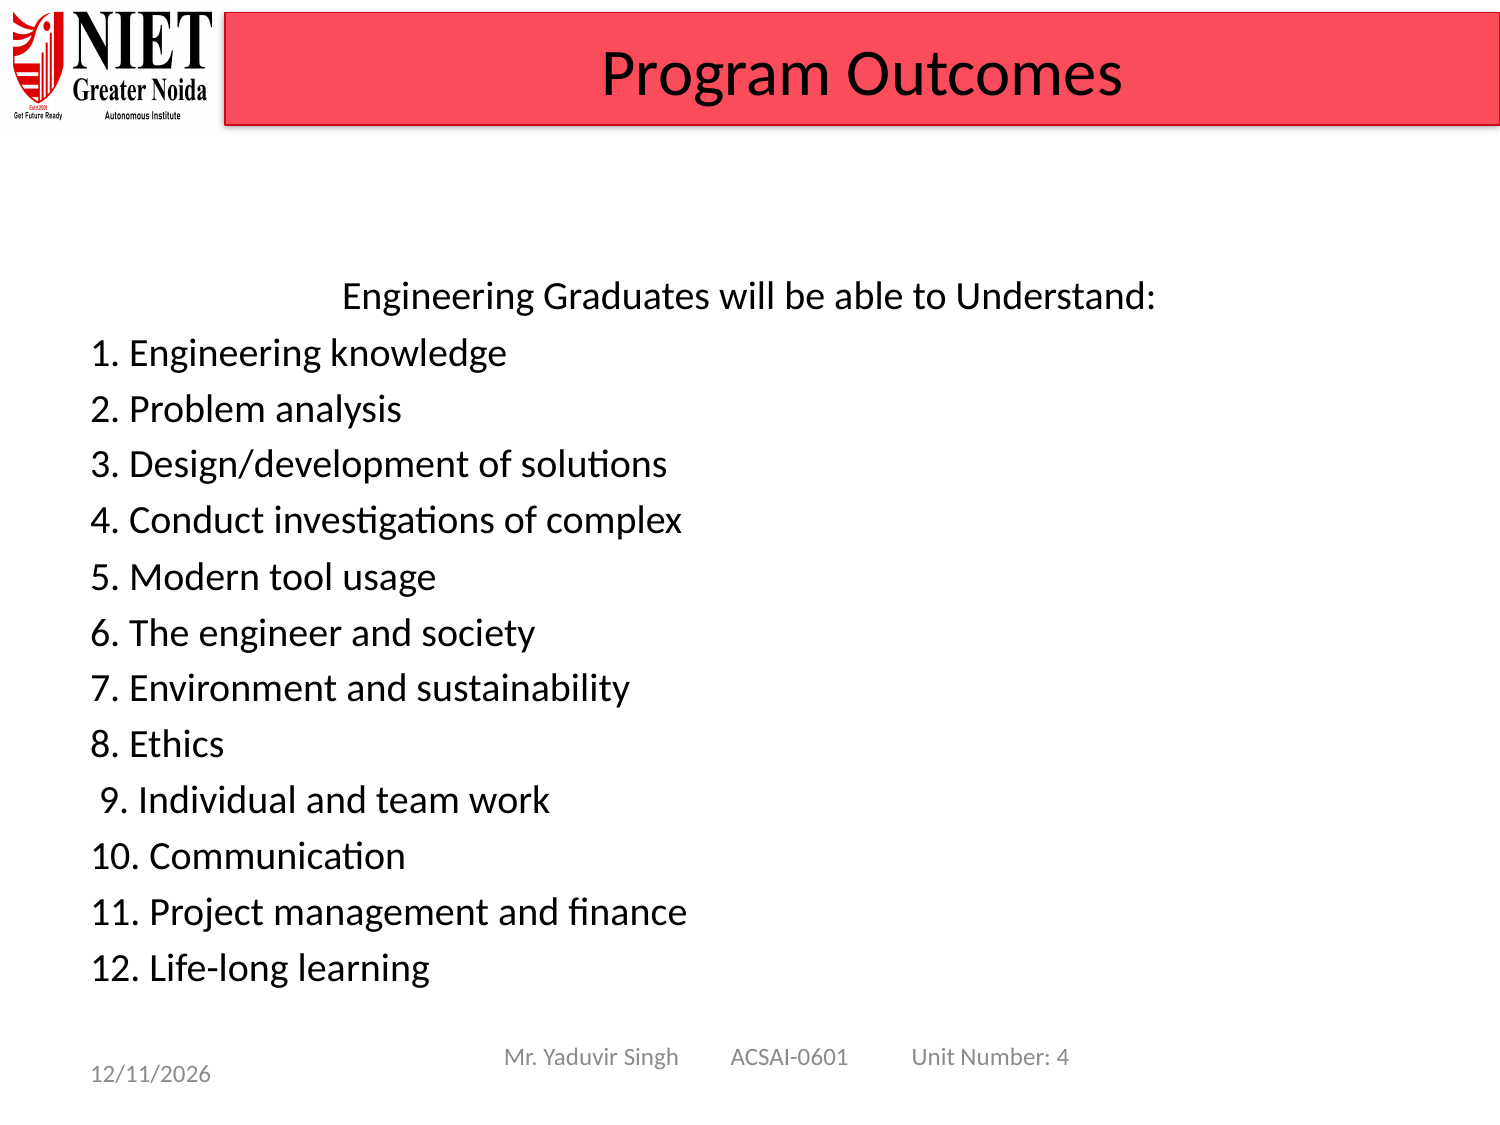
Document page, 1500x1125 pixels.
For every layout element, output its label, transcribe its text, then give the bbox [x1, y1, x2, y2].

list Engineering Graduates will be able to Understand: 1. Engineering knowledge 2. Problem analysis 3. Design/development of solutions 4. Conduct investigations of complex 5. Modern tool usage 6. The engineer and society 7. Environment and sustainability 8. Ethics 9. Individual and team work 10. Communication 11. Project management and finance 12. Life-long learning [75, 262, 1425, 1005]
text_box Program Outcomes [224, 12, 1500, 126]
picture [0, 0, 225, 135]
footer Mr. Yaduvir Singh ACSAI-0601 Unit Number: 4 [375, 1025, 1200, 1085]
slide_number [75, 1042, 425, 1103]
